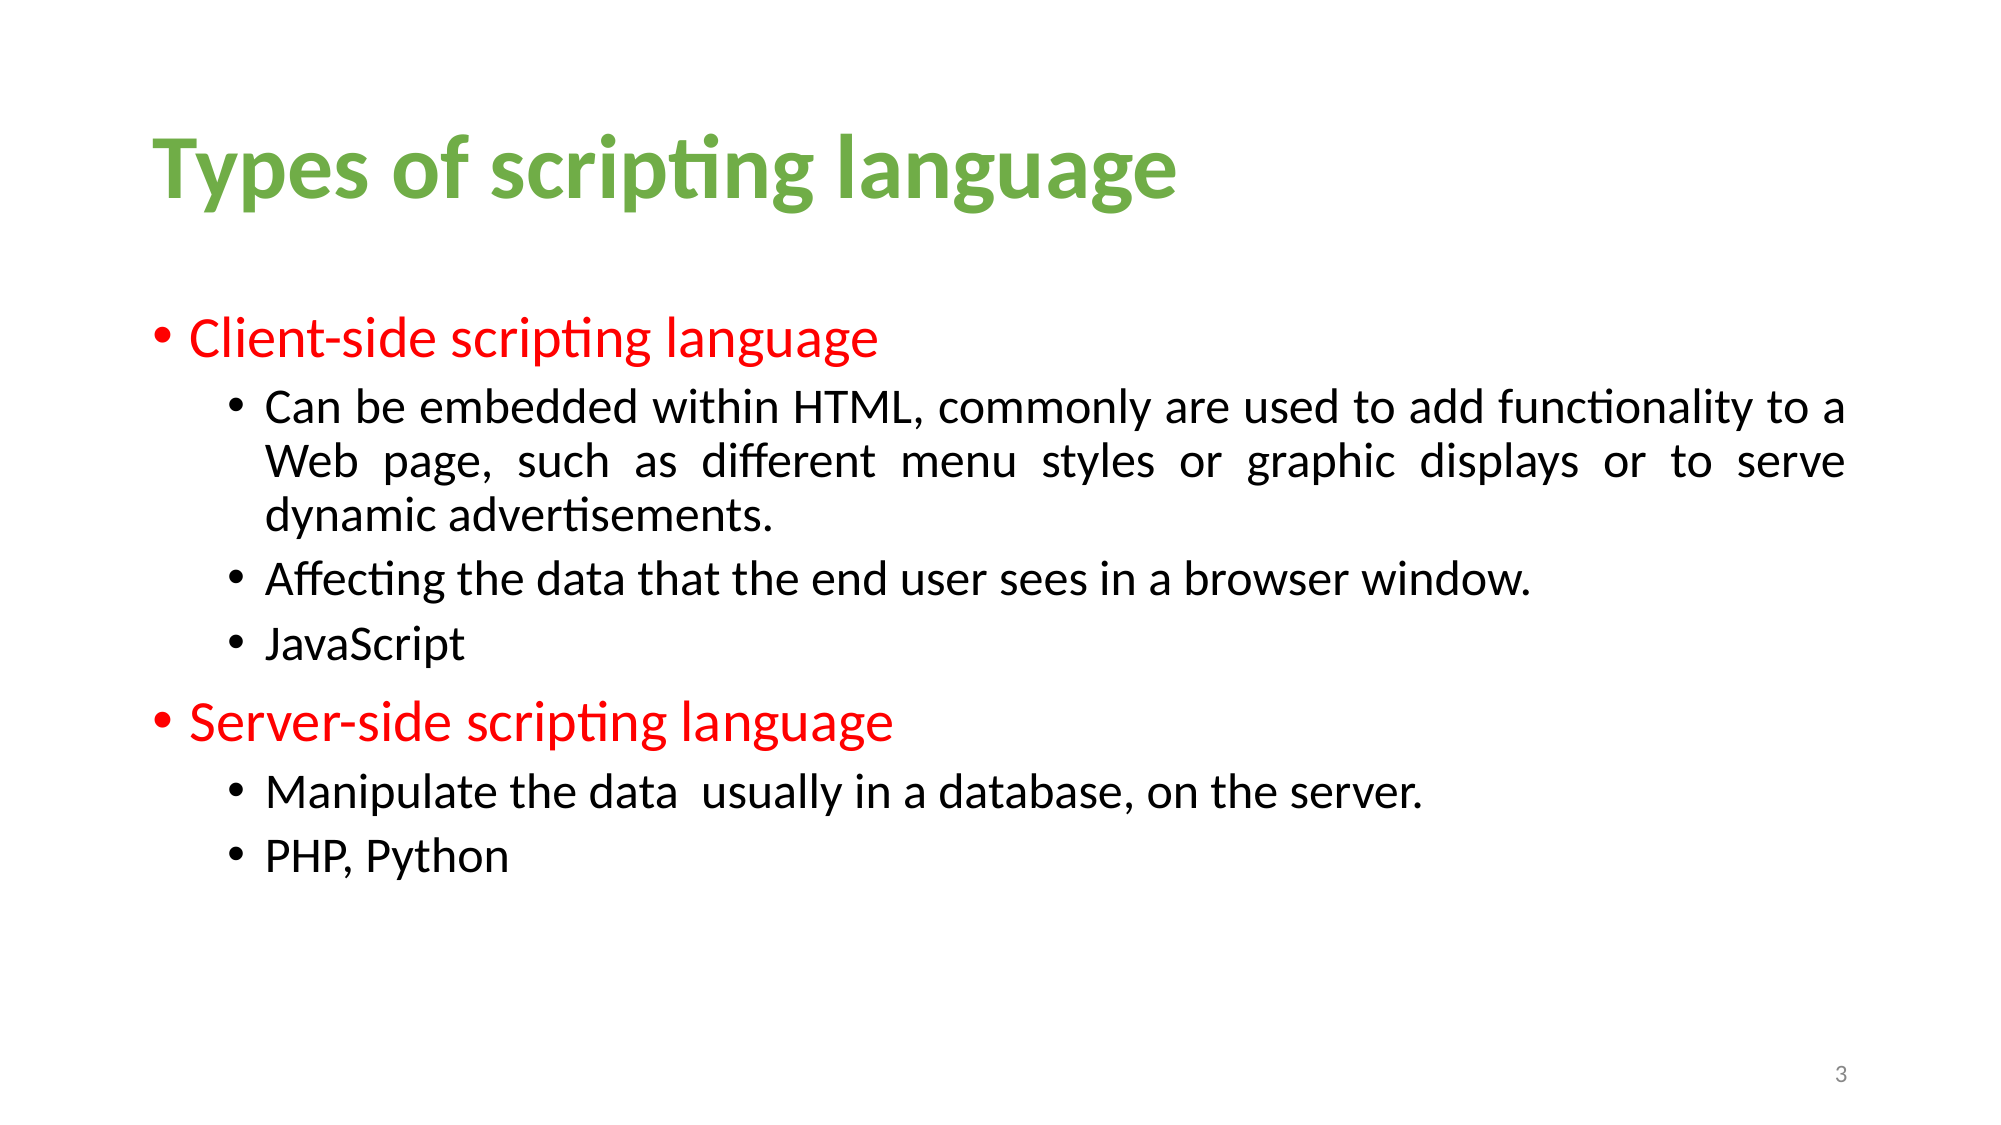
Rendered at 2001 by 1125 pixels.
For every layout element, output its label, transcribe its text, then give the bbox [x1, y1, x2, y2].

list Client-side scripting language Can be embedded within HTML, commonly are used to add functionality to a Web page, such as different menu styles or graphic displays or to serve dynamic advertisements. Affecting the data that the end user sees in a browser window. JavaScript Server-side scripting language Manipulate the data usually in a database, on the server. PHP, Python [137, 299, 1863, 1014]
title Types of scripting language [137, 59, 1863, 278]
slide_number ‹#› [1412, 1042, 1863, 1103]
